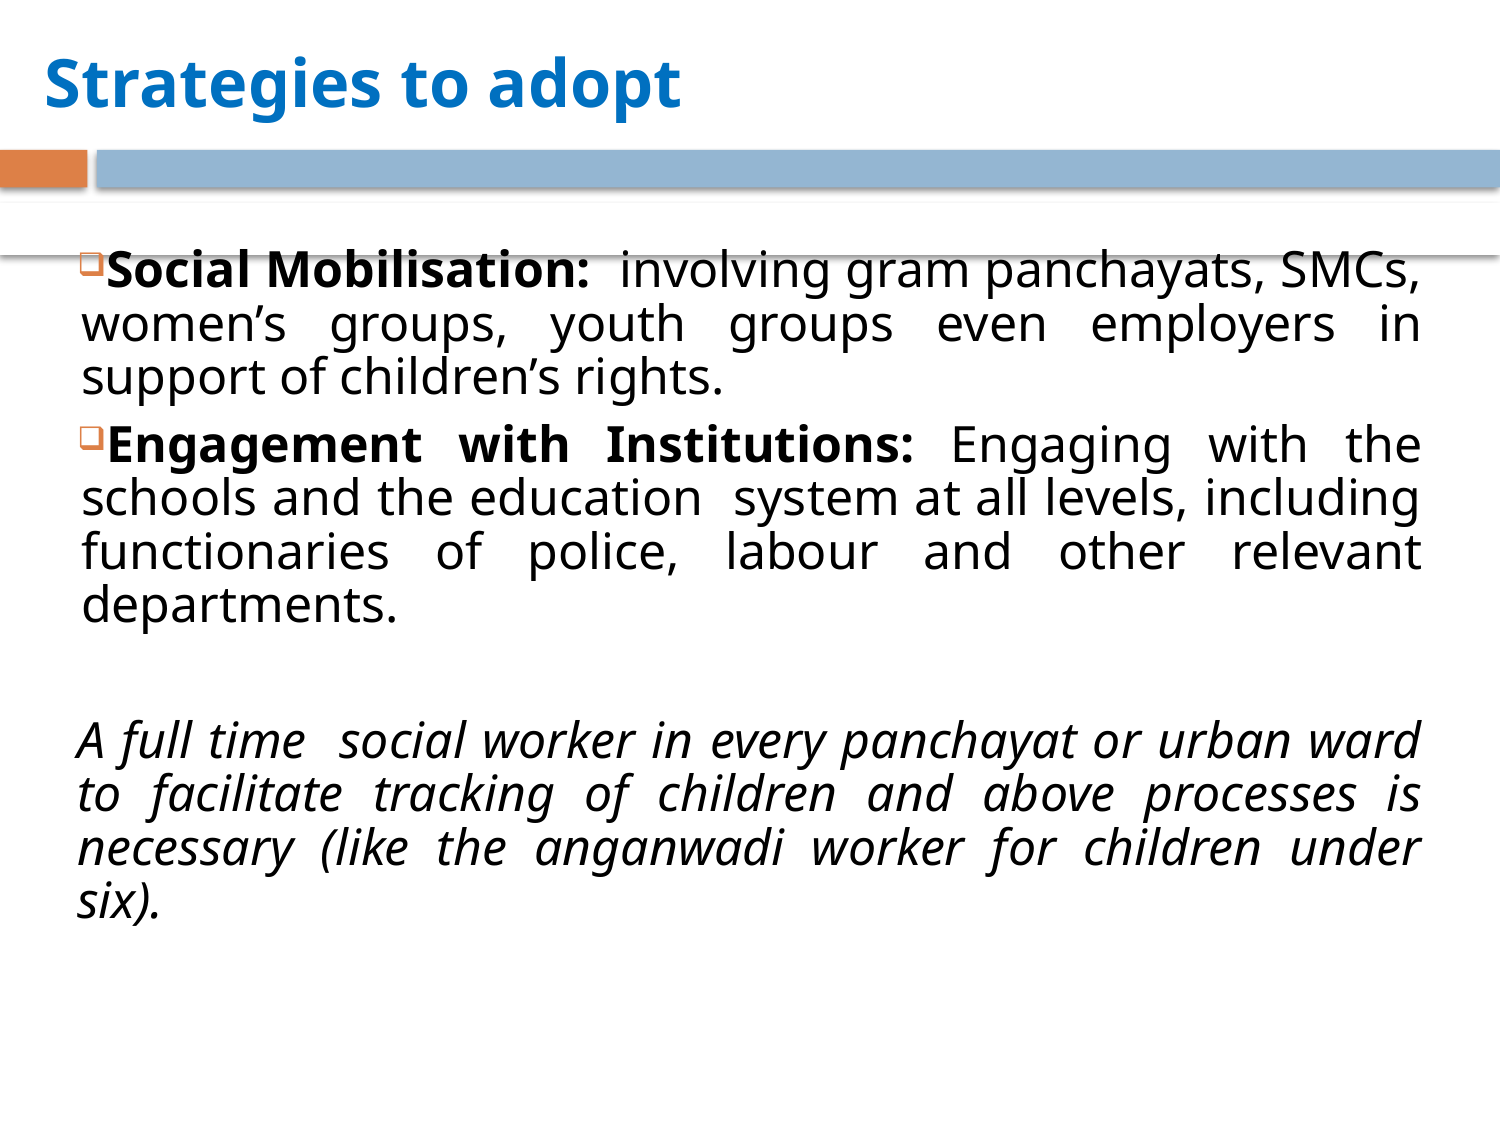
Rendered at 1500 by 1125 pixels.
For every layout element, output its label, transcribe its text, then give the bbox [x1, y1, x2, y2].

text_box Social Mobilisation: involving gram panchayats, SMCs, women’s groups, youth groups even employers in support of children’s rights. Engagement with Institutions: Engaging with the schools and the education system at all levels, including functionaries of police, labour and other relevant departments. A full time social worker in every panchayat or urban ward to facilitate tracking of children and above processes is necessary (like the anganwadi worker for children under six). [62, 237, 1438, 937]
text_box Strategies to adopt [12, 37, 1038, 125]
